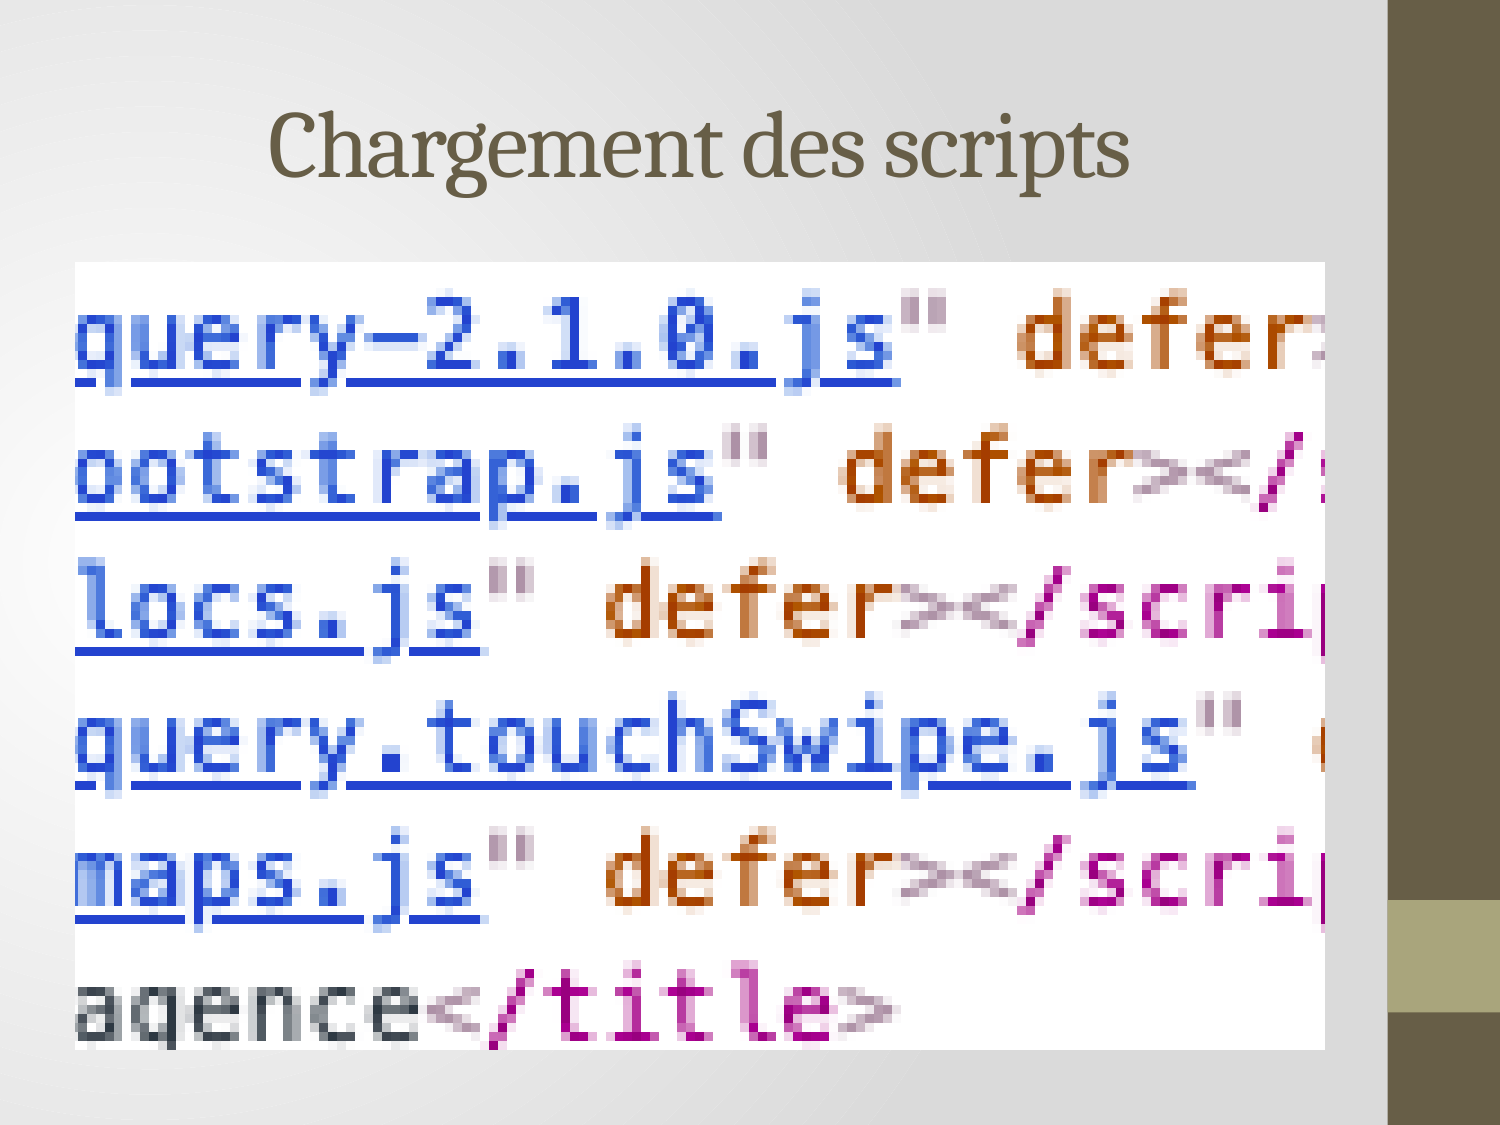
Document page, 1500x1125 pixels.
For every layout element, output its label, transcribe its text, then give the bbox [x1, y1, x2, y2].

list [74, 261, 1326, 1051]
title Chargement des scripts [75, 45, 1325, 233]
